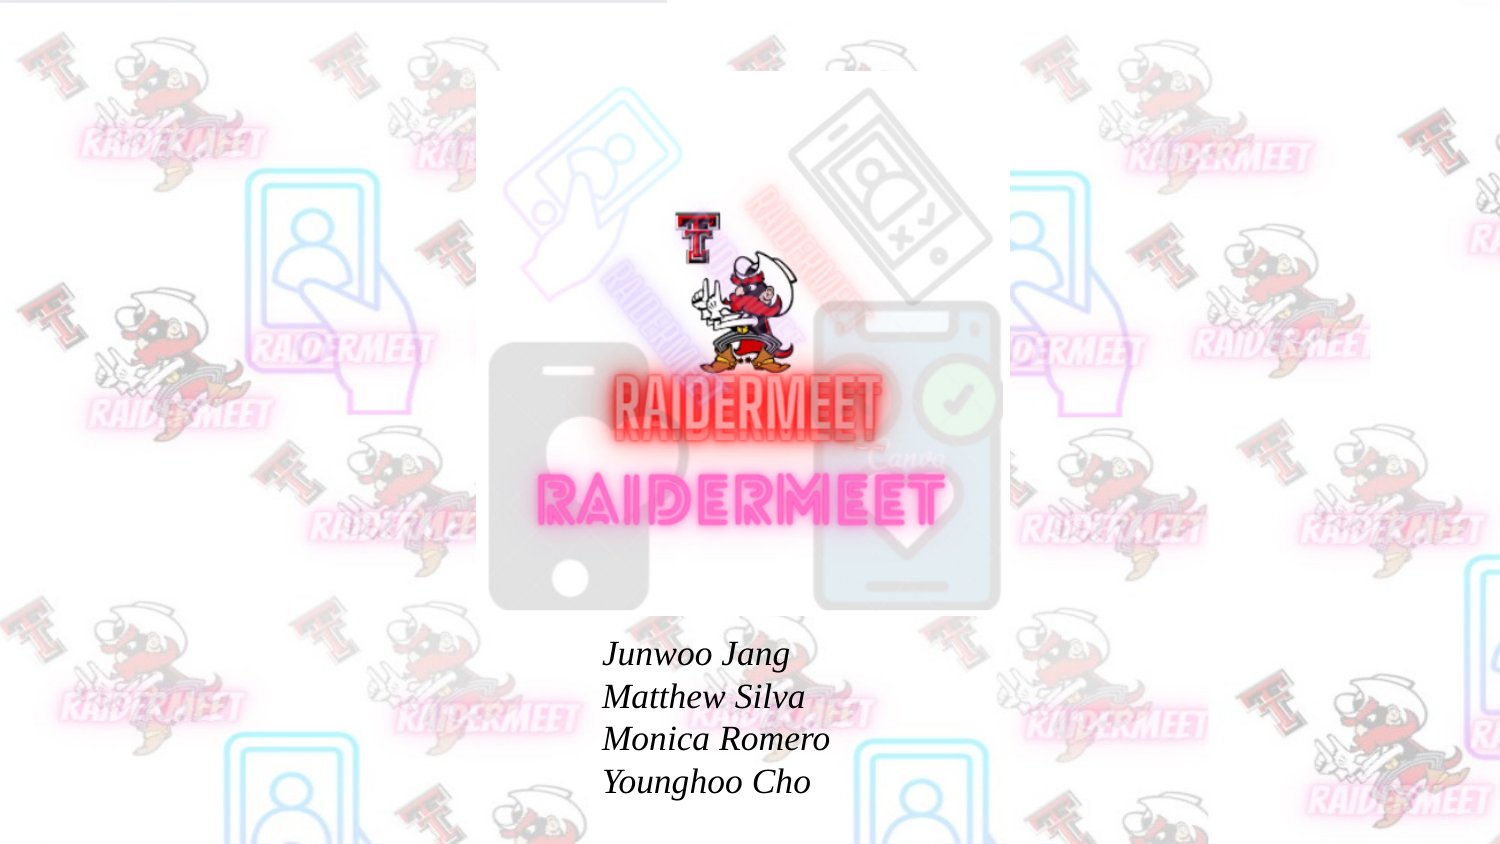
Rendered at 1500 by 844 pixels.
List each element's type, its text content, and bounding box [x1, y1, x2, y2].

picture [0, 0, 1500, 844]
text_box Junwoo Jang Matthew Silva Monica Romero Younghoo Cho [587, 615, 1391, 816]
